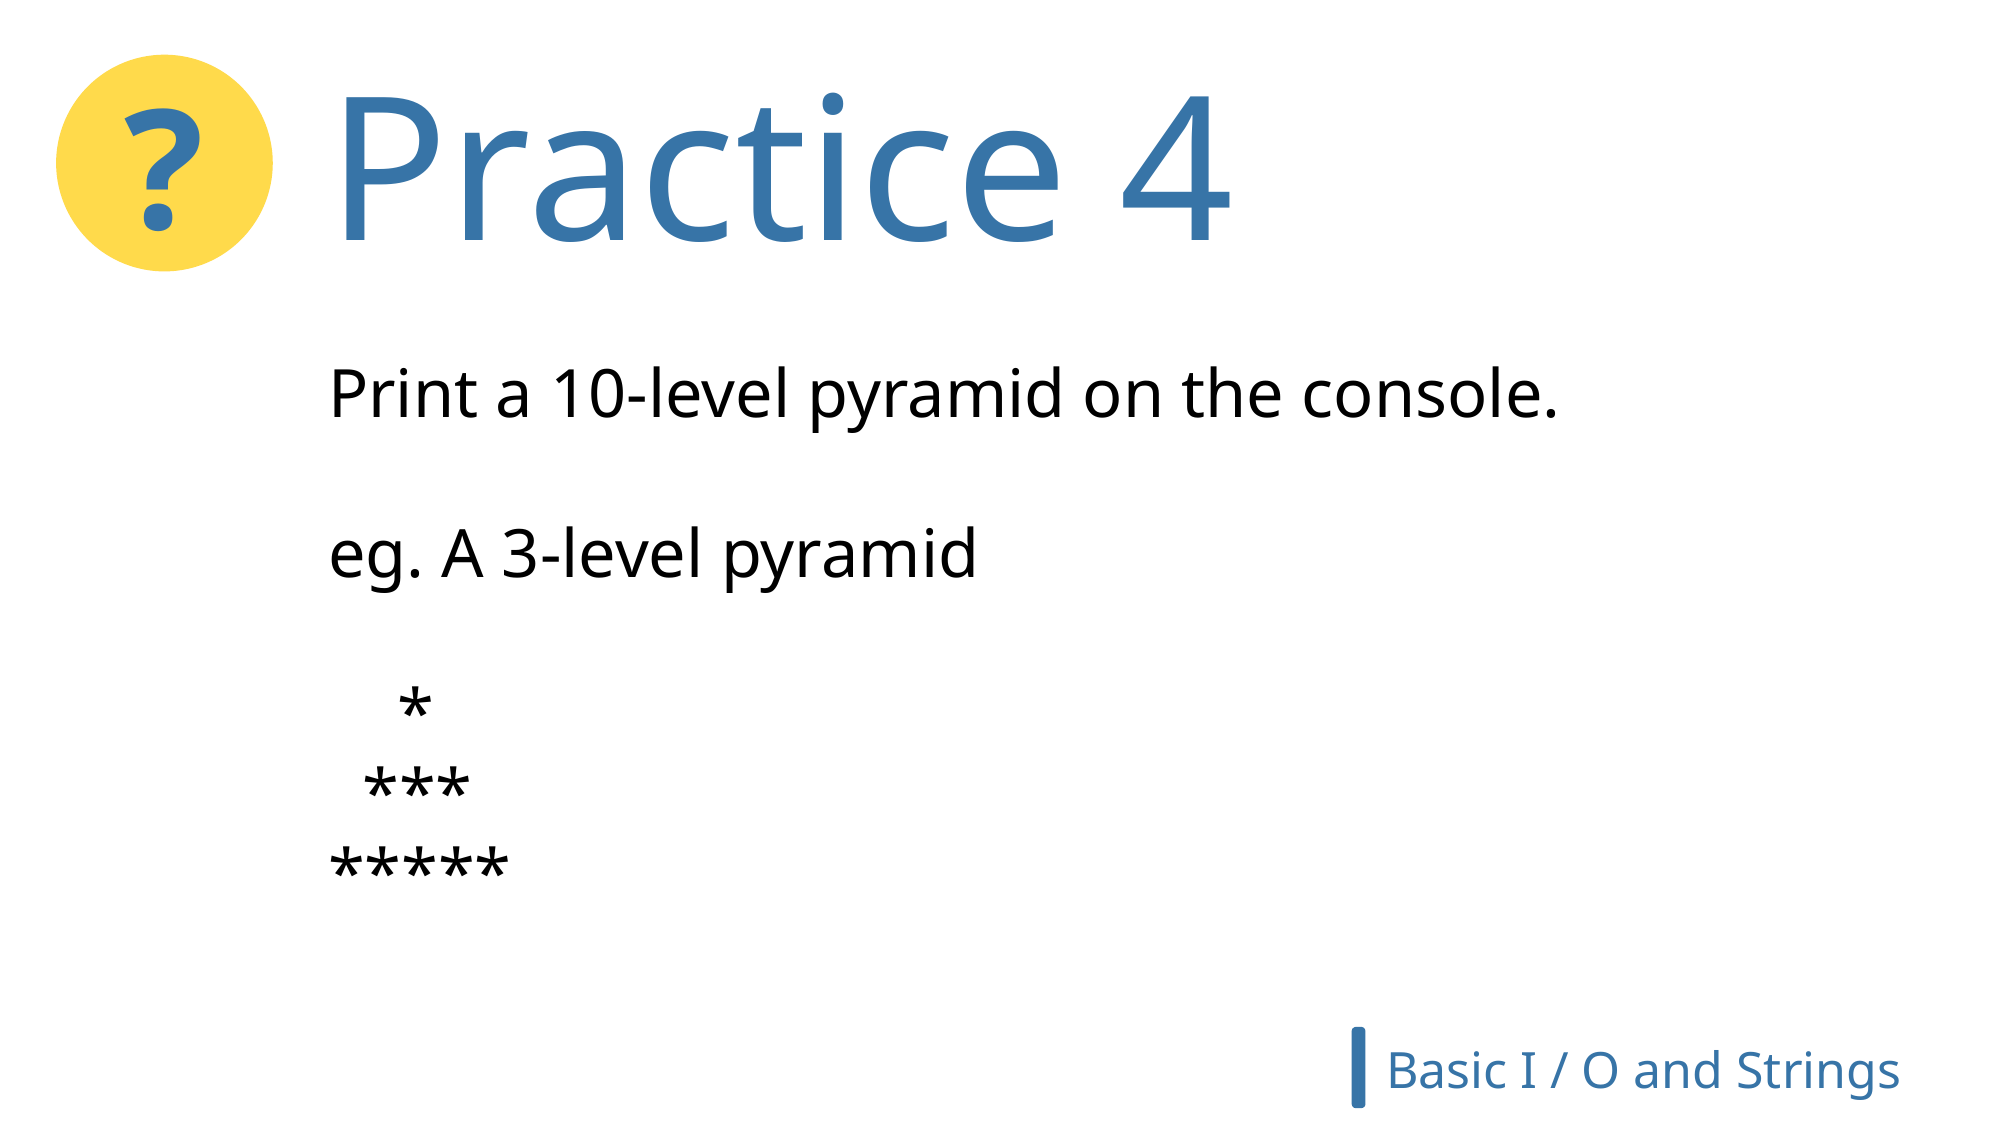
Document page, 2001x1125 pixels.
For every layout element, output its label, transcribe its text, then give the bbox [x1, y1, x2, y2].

text_box Print a 10-level pyramid on the console. eg. A 3-level pyramid * *** ***** [313, 343, 1909, 918]
text_box Practice 4 [313, 33, 1477, 288]
text_box ? [55, 53, 274, 273]
text_box [1353, 1029, 1364, 1107]
text_box Basic I / O and Strings [1371, 1030, 2000, 1106]
